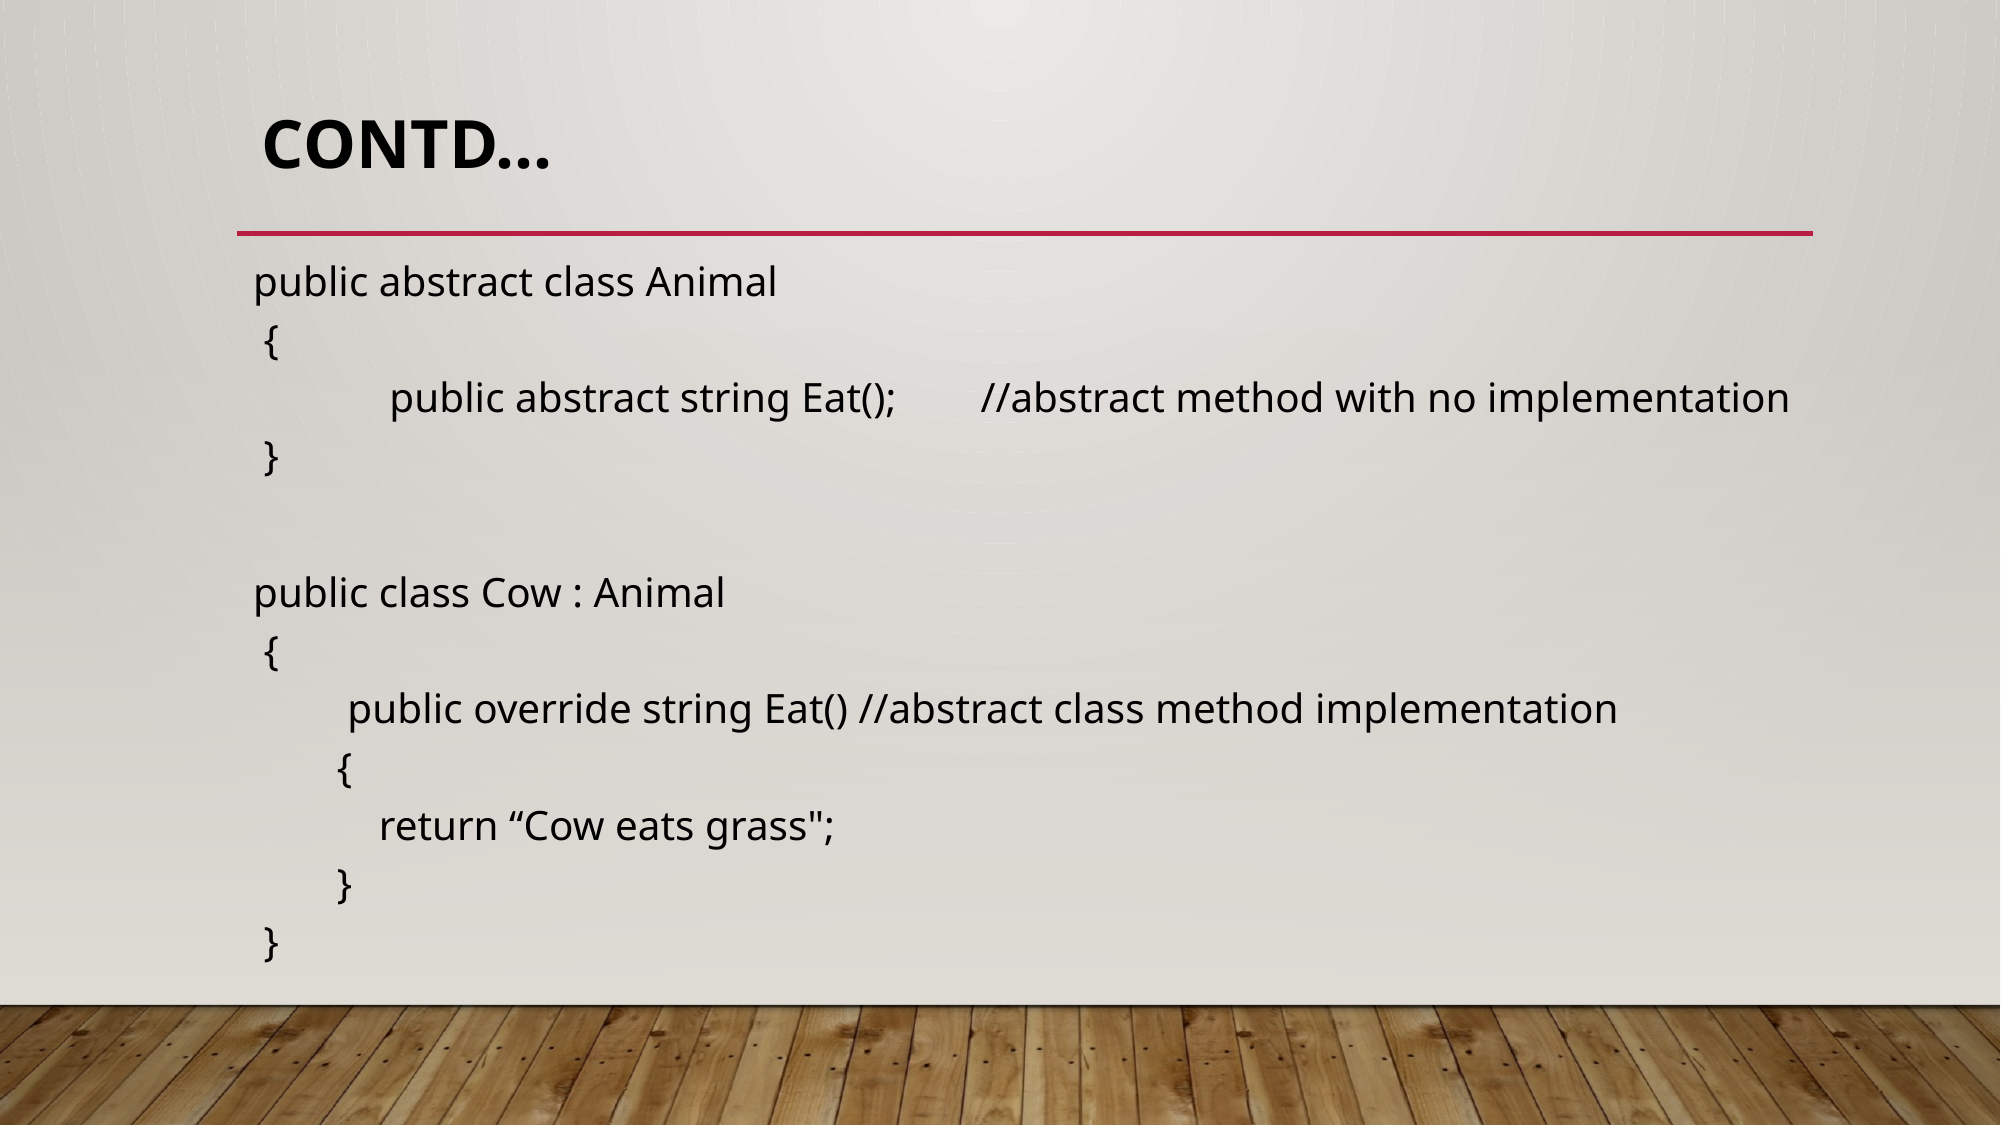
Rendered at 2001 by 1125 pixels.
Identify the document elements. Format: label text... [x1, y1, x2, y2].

picture [0, 1005, 2000, 1125]
list public abstract class Animal { public abstract string Eat(); //abstract method with no implementation } public class Cow : Animal { public override string Eat() //abstract class method implementation { return “Cow eats grass"; } } [238, 238, 1814, 1002]
title Contd… [246, 103, 1823, 229]
